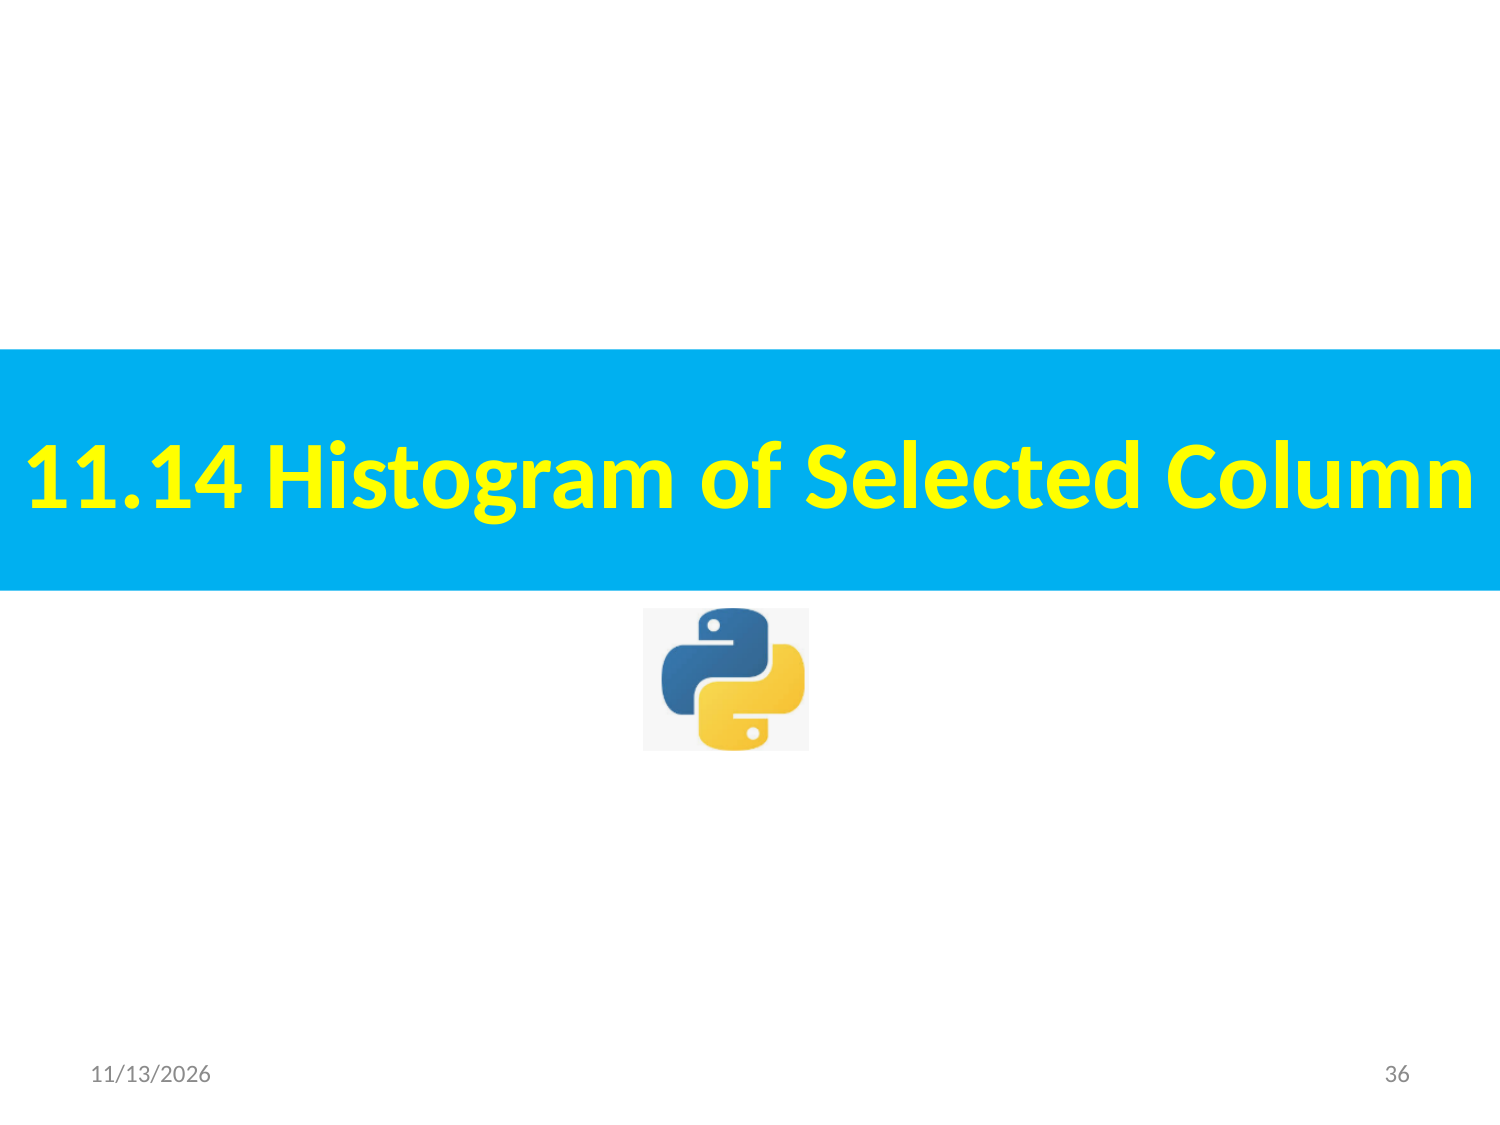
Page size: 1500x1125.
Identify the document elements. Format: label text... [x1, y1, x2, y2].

title 11.14 Histogram of Selected Column [0, 349, 1500, 591]
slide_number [75, 1042, 425, 1103]
picture [643, 606, 809, 752]
slide_number 36 [1074, 1042, 1425, 1103]
